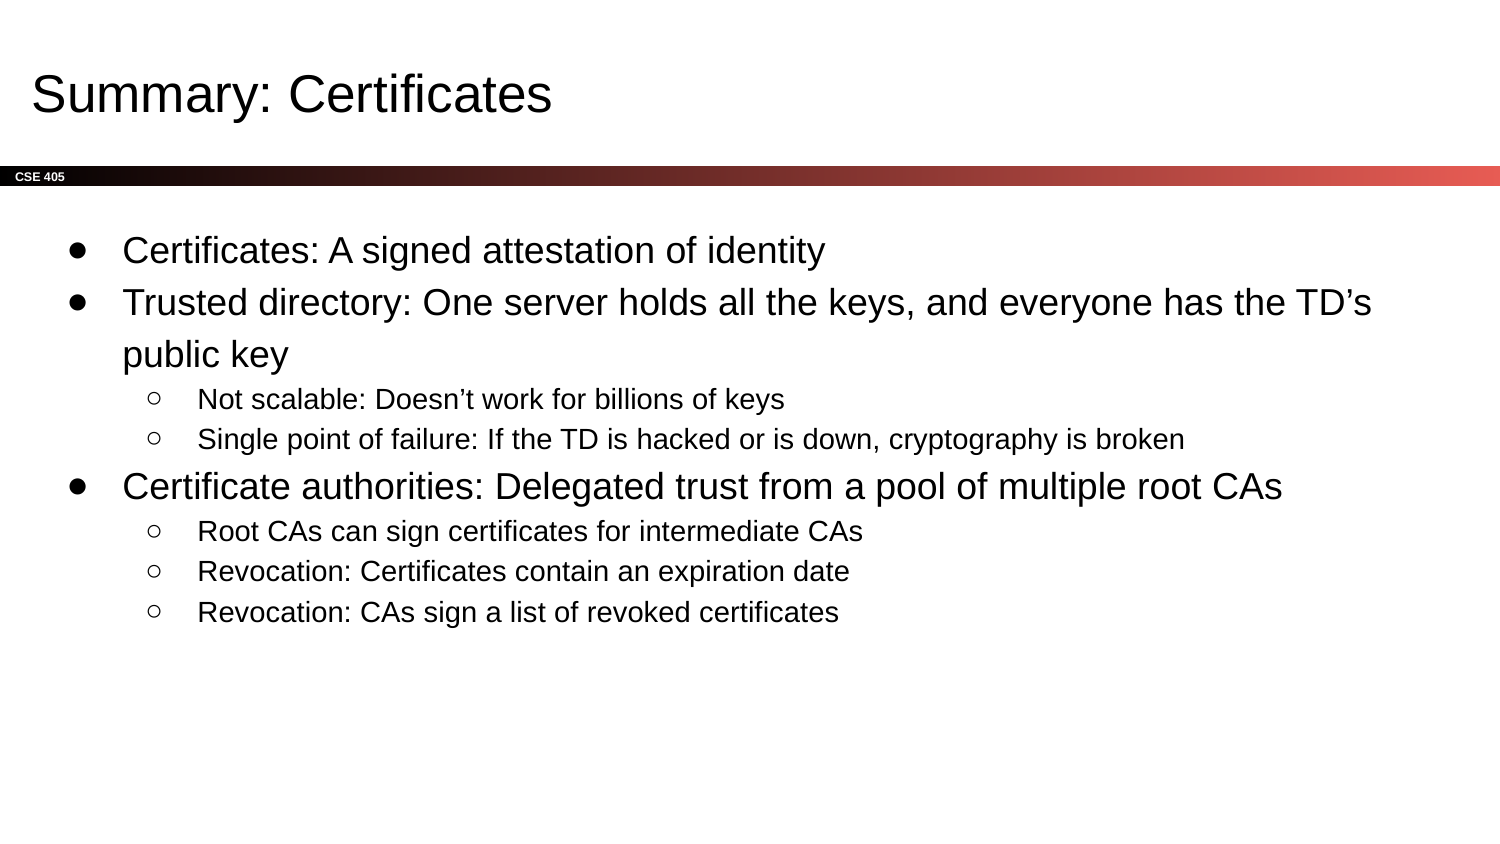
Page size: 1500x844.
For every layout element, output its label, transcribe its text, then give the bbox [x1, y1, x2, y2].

list Certificates: A signed attestation of identity Trusted directory: One server holds all the keys, and everyone has the TD’s public key Not scalable: Doesn’t work for billions of keys Single point of failure: If the TD is hacked or is down, cryptography is broken Certificate authorities: Delegated trust from a pool of multiple root CAs Root CAs can sign certificates for intermediate CAs Revocation: Certificates contain an expiration date Revocation: CAs sign a list of revoked certificates [32, 204, 1431, 823]
title Summary: Certificates [16, 44, 1415, 139]
